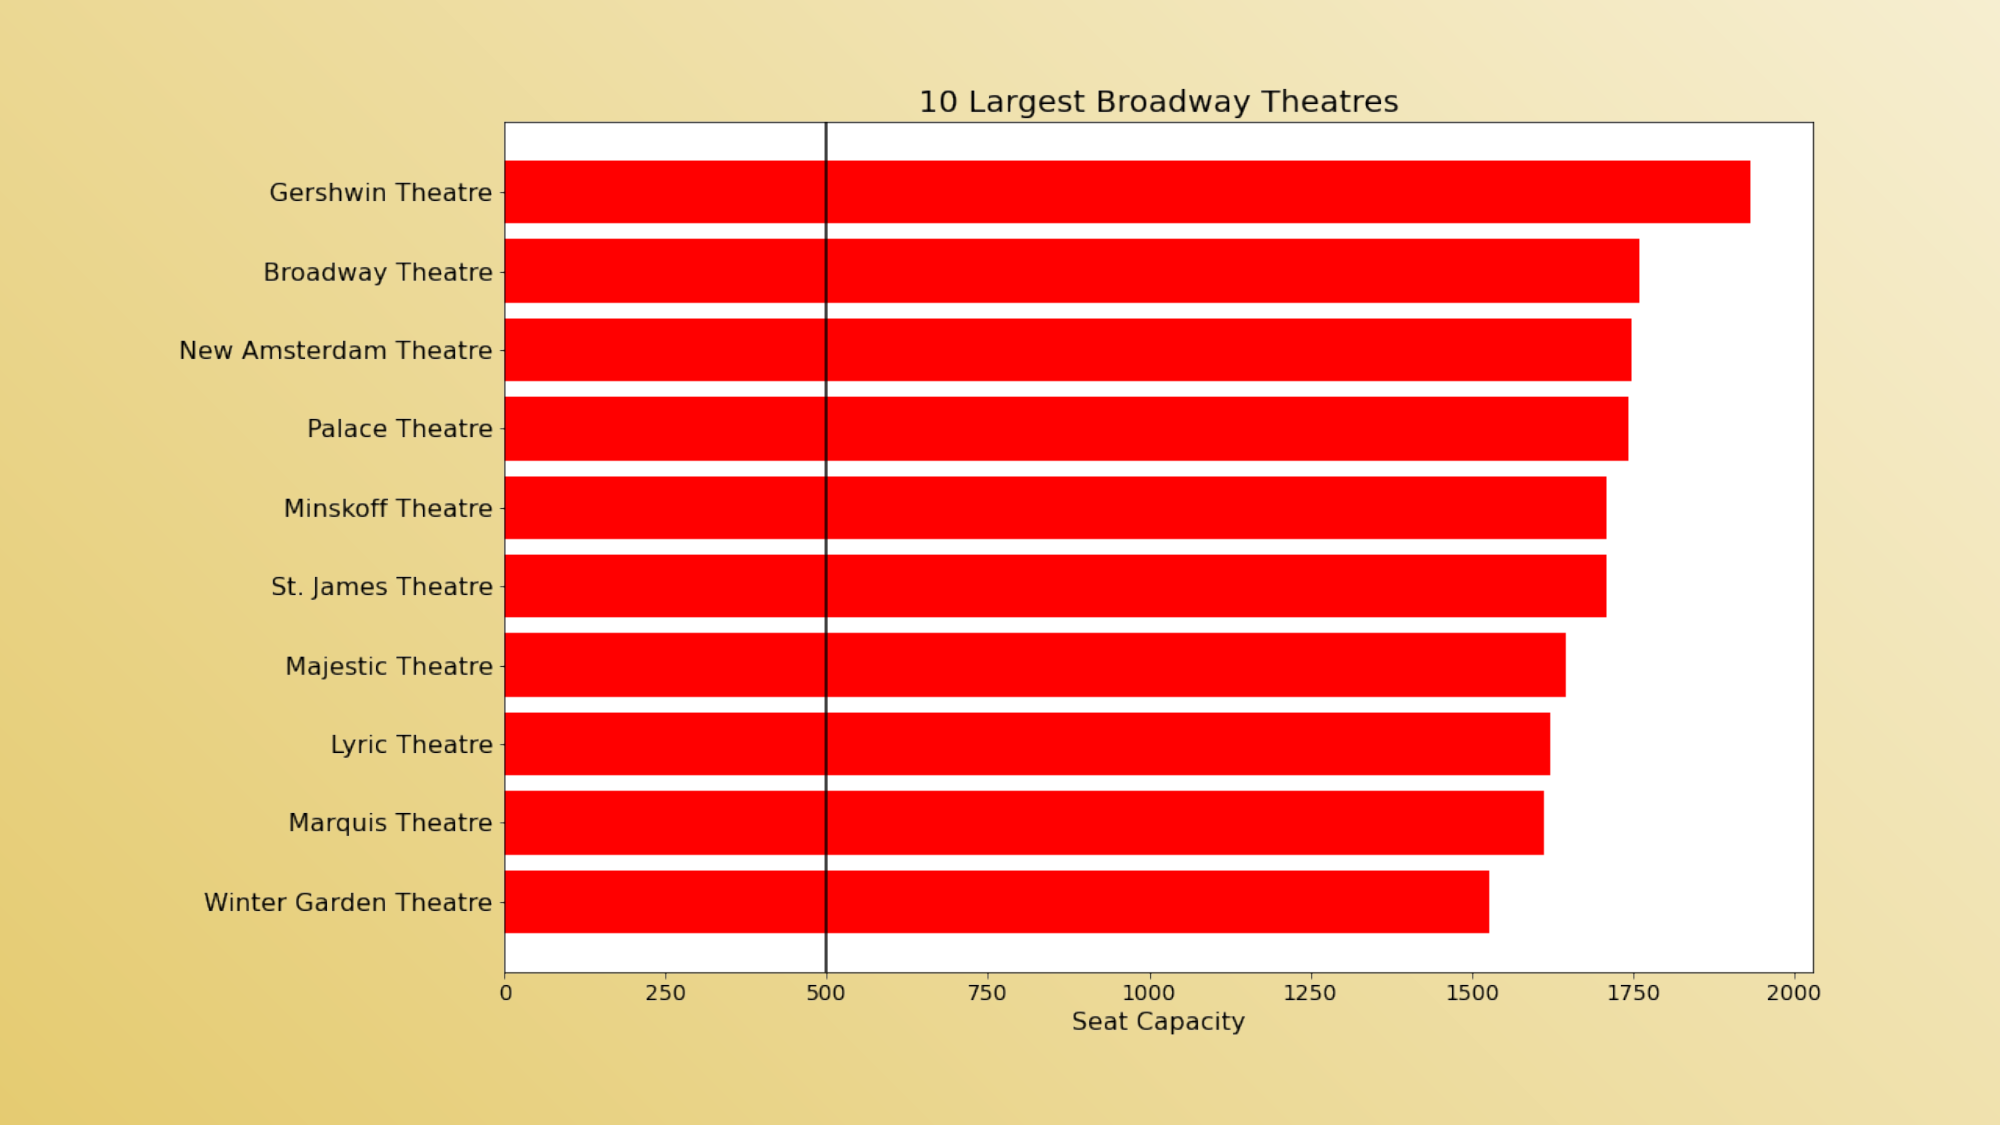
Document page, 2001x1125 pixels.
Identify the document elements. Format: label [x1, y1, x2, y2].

picture [168, 78, 1832, 1047]
